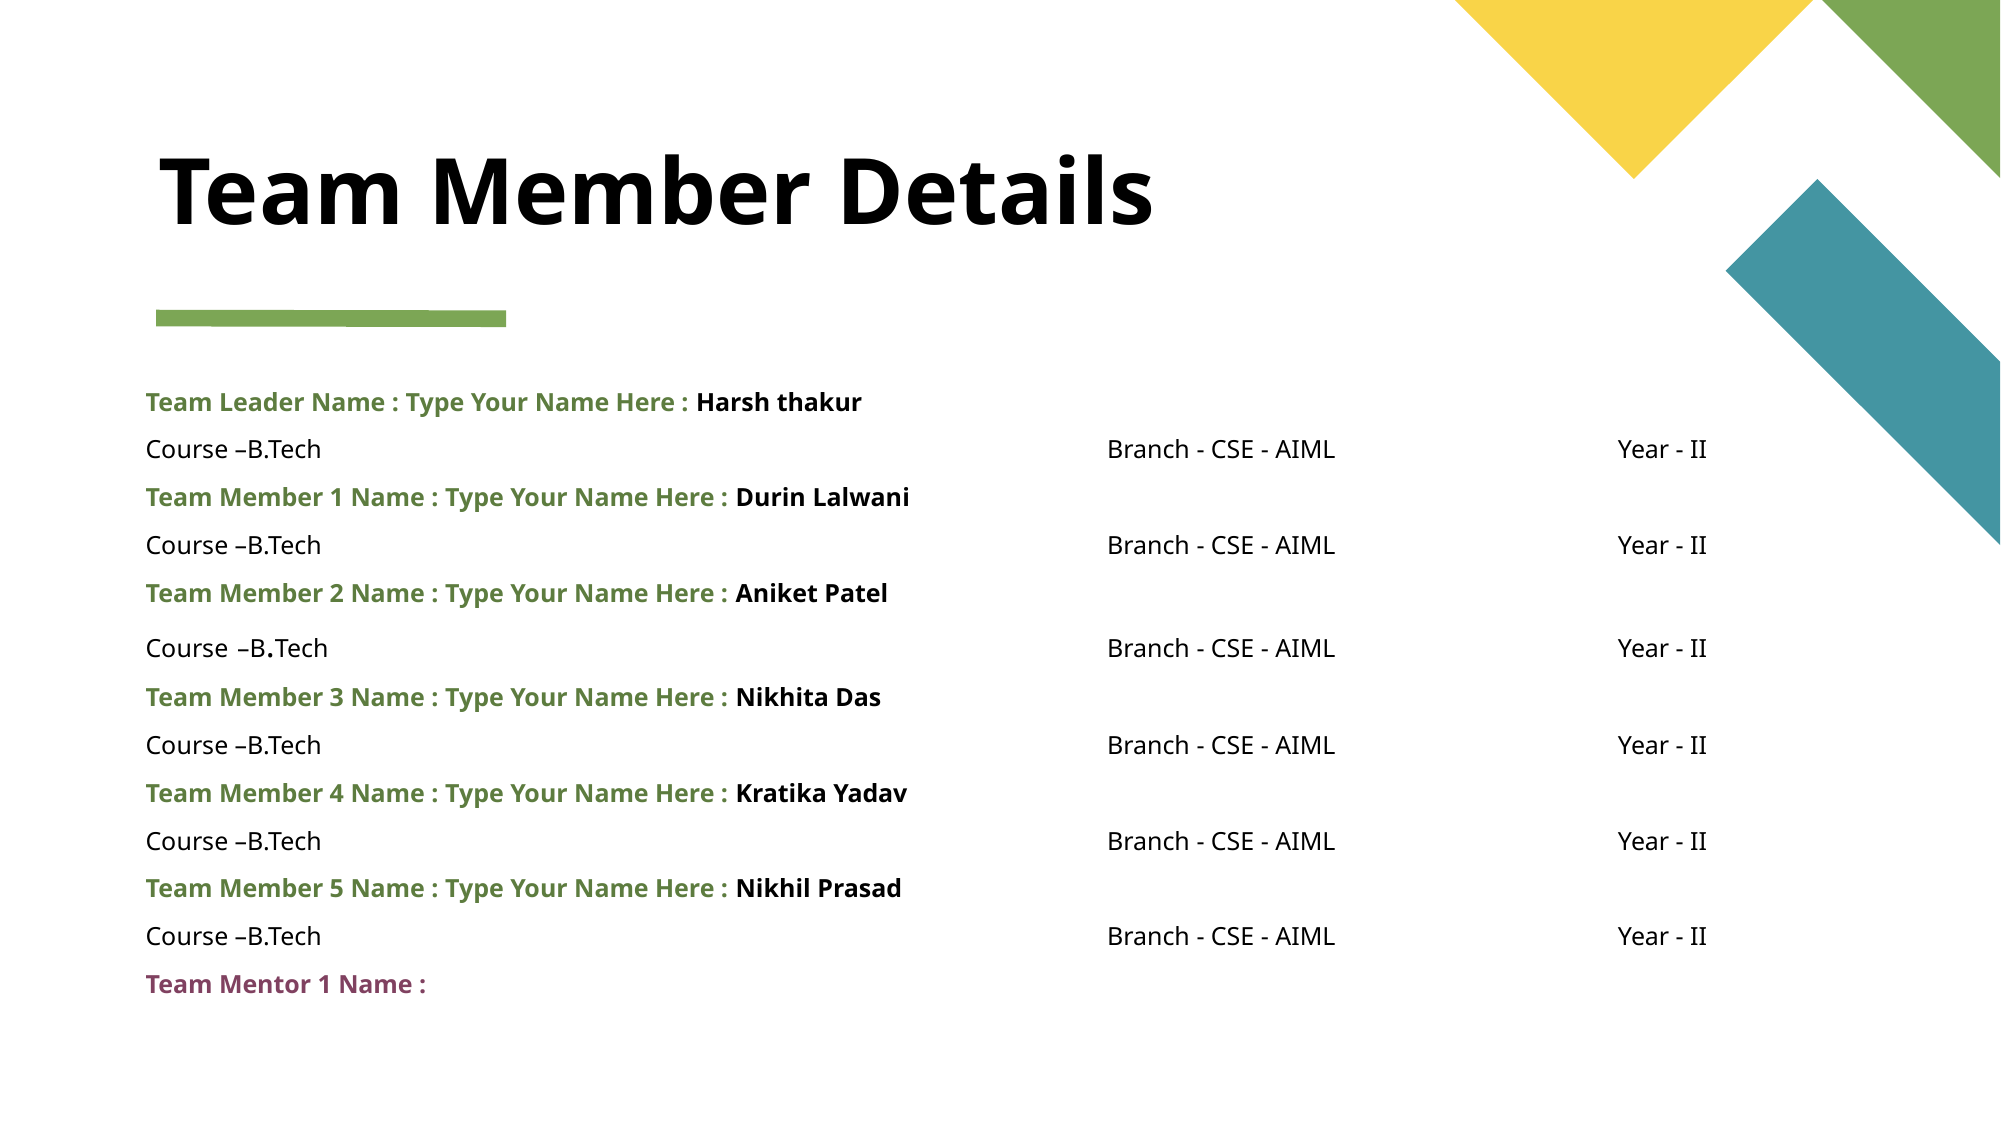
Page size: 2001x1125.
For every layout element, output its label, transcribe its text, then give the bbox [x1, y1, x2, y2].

list Team Leader Name : Type Your Name Here : Harsh thakur Course –B.Tech Branch - CSE - AIML Year - II Team Member 1 Name : Type Your Name Here : Durin Lalwani Course –B.Tech Branch - CSE - AIML Year - II Team Member 2 Name : Type Your Name Here : Aniket Patel Course –B.Tech Branch - CSE - AIML Year - II Team Member 3 Name : Type Your Name Here : Nikhita Das Course –B.Tech Branch - CSE - AIML Year - II Team Member 4 Name : Type Your Name Here : Kratika Yadav Course –B.Tech Branch - CSE - AIML Year - II Team Member 5 Name : Type Your Name Here : Nikhil Prasad Course –B.Tech Branch - CSE - AIML Year - II Team Mentor 1 Name : [130, 382, 2000, 1125]
title Team Member Details [158, 144, 1244, 245]
